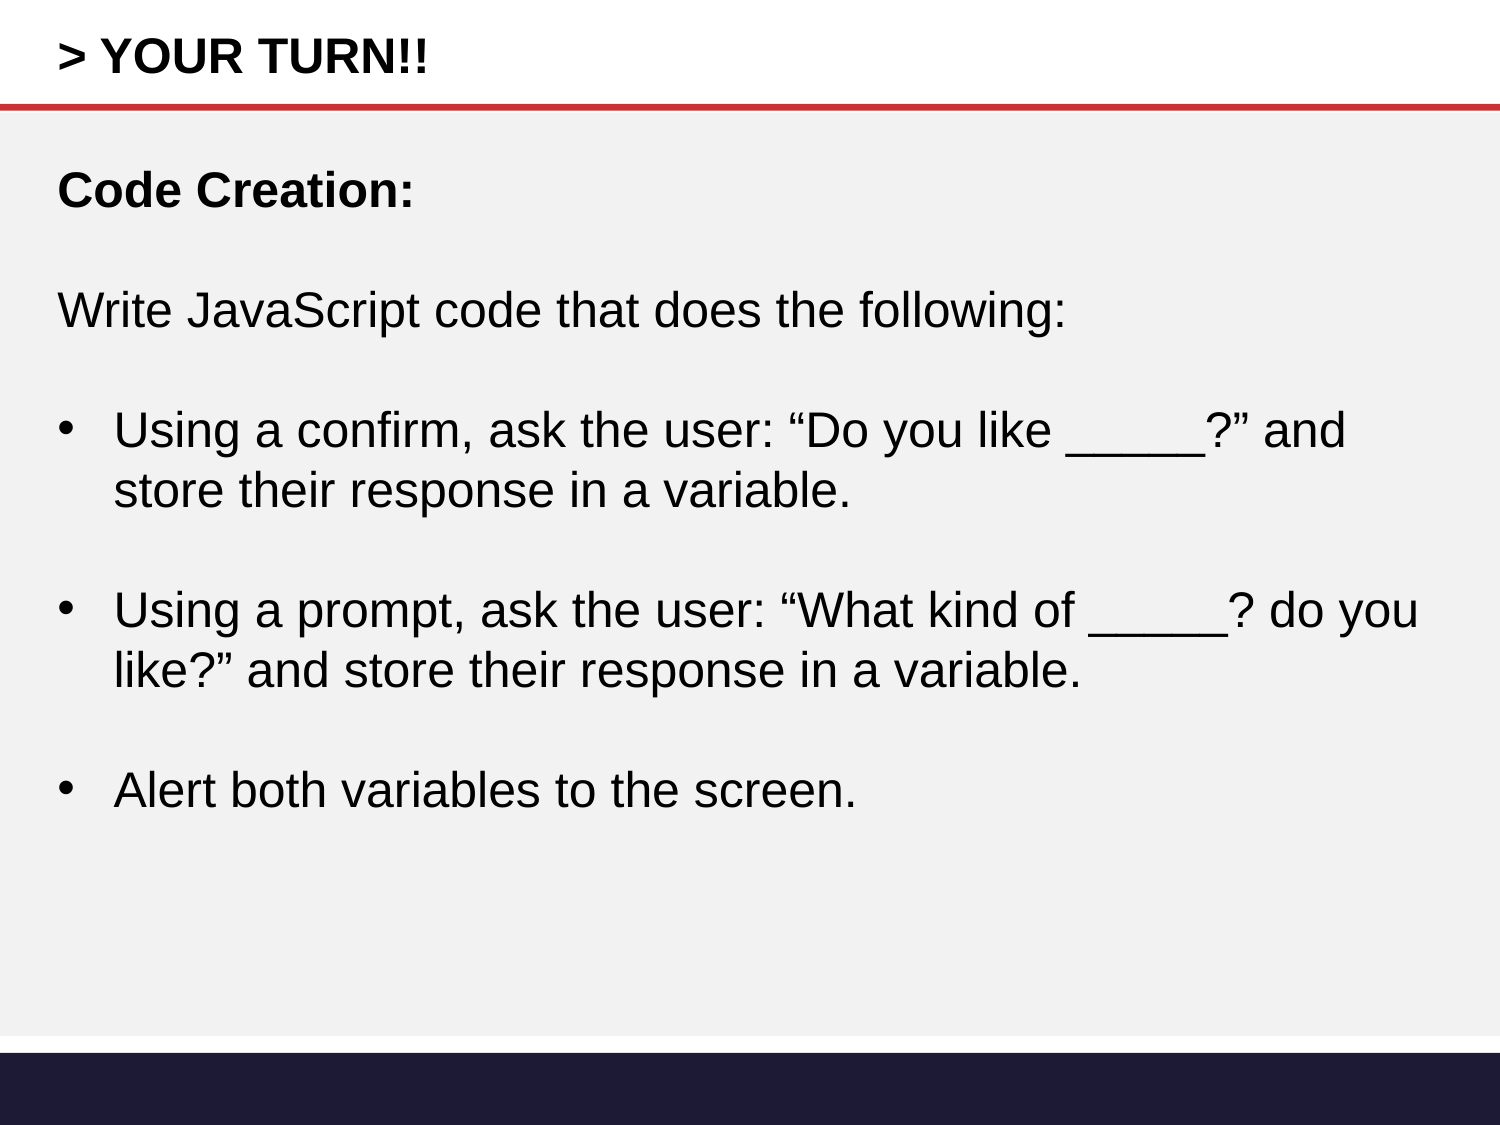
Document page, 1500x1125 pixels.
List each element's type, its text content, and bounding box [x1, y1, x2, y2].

text_box Code Creation: Write JavaScript code that does the following: Using a confirm, ask the user: “Do you like _____?” and store their response in a variable. Using a prompt, ask the user: “What kind of _____? do you like?” and store their response in a variable. Alert both variables to the screen. [49, 149, 1475, 825]
text_box [0, 112, 1500, 1036]
text_box > YOUR TURN!! [50, 16, 913, 91]
